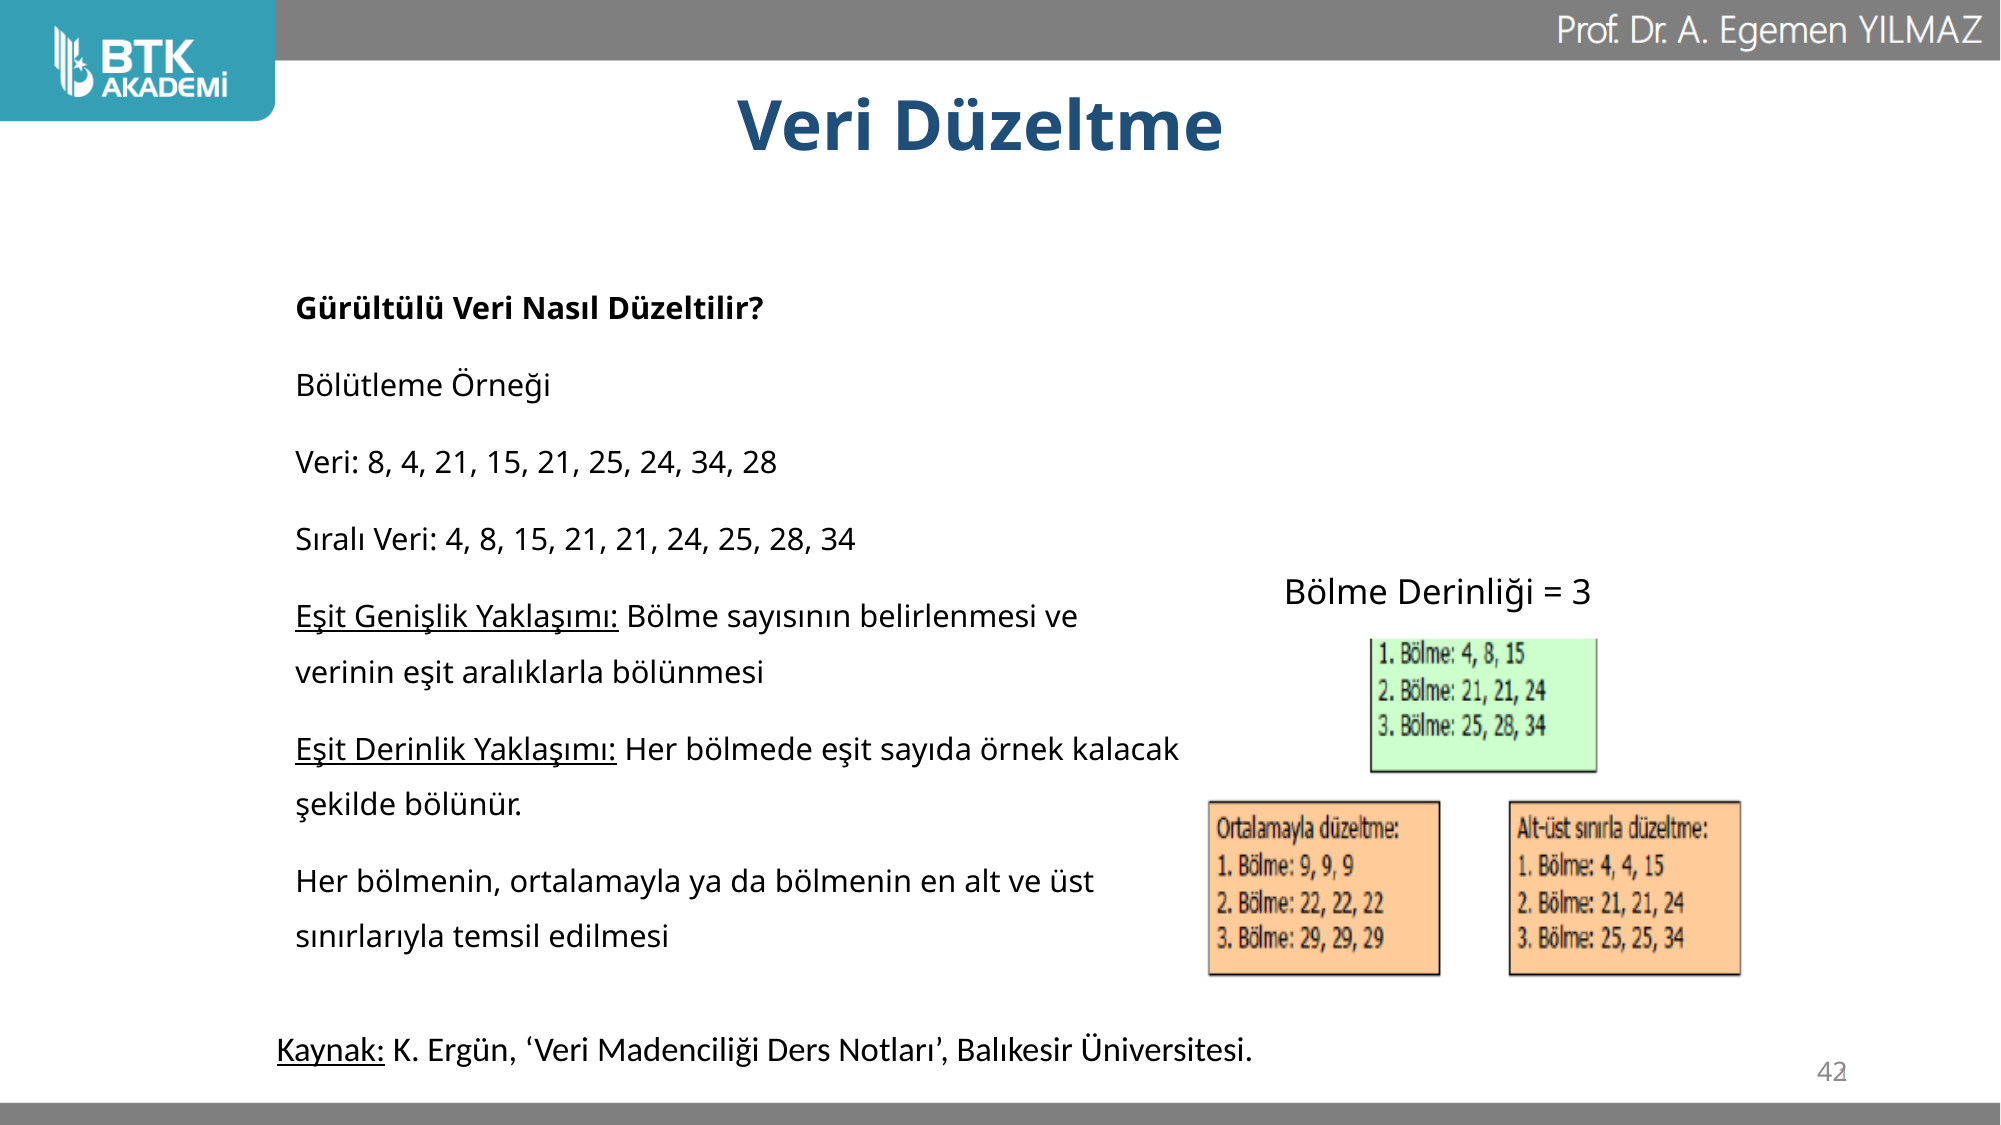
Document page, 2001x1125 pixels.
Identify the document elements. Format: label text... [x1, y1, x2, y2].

list Gürültülü Veri Nasıl Düzeltilir? Bölütleme Örneği Veri: 8, 4, 21, 15, 21, 25, 24, 34, 28 Sıralı Veri: 4, 8, 15, 21, 21, 24, 25, 28, 34 Eşit Genişlik Yaklaşımı: Bölme sayısının belirlenmesi ve verinin eşit aralıklarla bölünmesi Eşit Derinlik Yaklaşımı: Her bölmede eşit sayıda örnek kalacak şekilde bölünür. Her bölmenin, ortalamayla ya da bölmenin en alt ve üst sınırlarıyla temsil edilmesi [280, 262, 1197, 972]
slide_number 42 [1325, 1042, 1863, 1103]
title Veri Düzeltme [99, 0, 1863, 172]
picture [0, 0, 2001, 1125]
text_box Kaynak: K. Ergün, ‘Veri Madenciliği Ders Notları’, Balıkesir Üniversitesi. [262, 1019, 1750, 1076]
